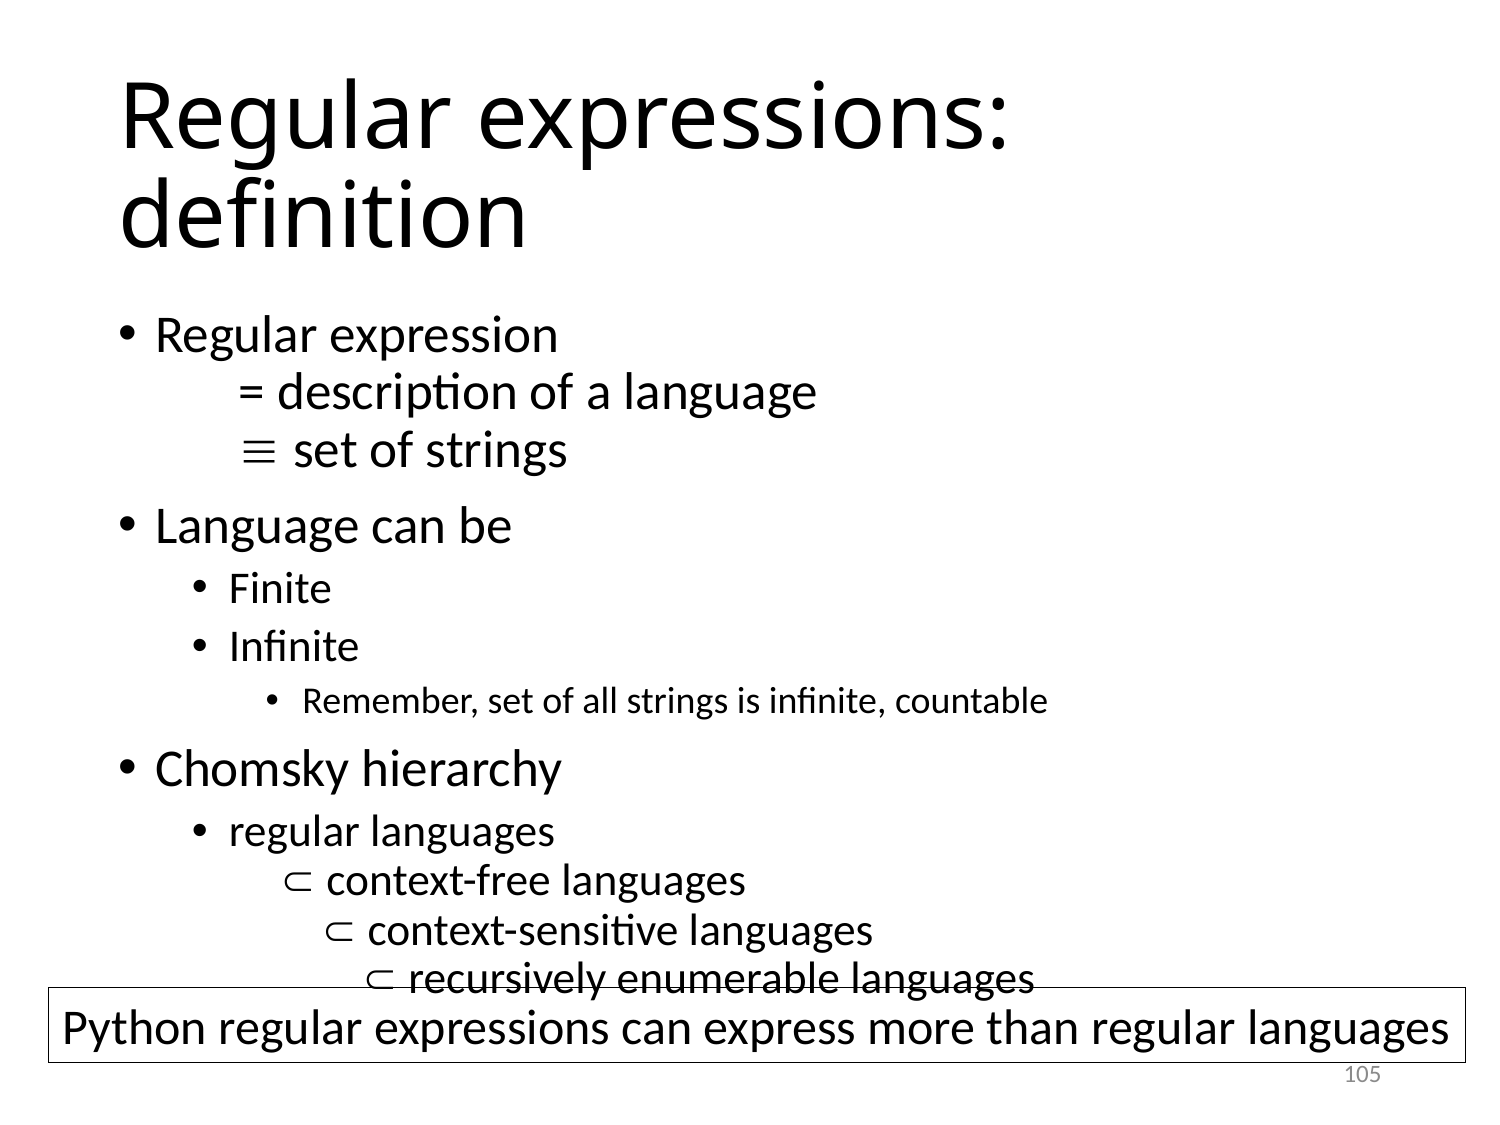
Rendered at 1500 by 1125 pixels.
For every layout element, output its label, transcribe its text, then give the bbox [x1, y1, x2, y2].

list Regular expression = description of a language  set of strings Language can be Finite Infinite Remember, set of all strings is infinite, countable Chomsky hierarchy regular languages  context-free languages  context-sensitive languages  recursively enumerable languages [103, 299, 1397, 987]
text_box Python regular expressions can express more than regular languages [48, 987, 1466, 1063]
slide_number 105 [1059, 1042, 1397, 1103]
title Regular expressions: definition [103, 59, 1397, 278]
